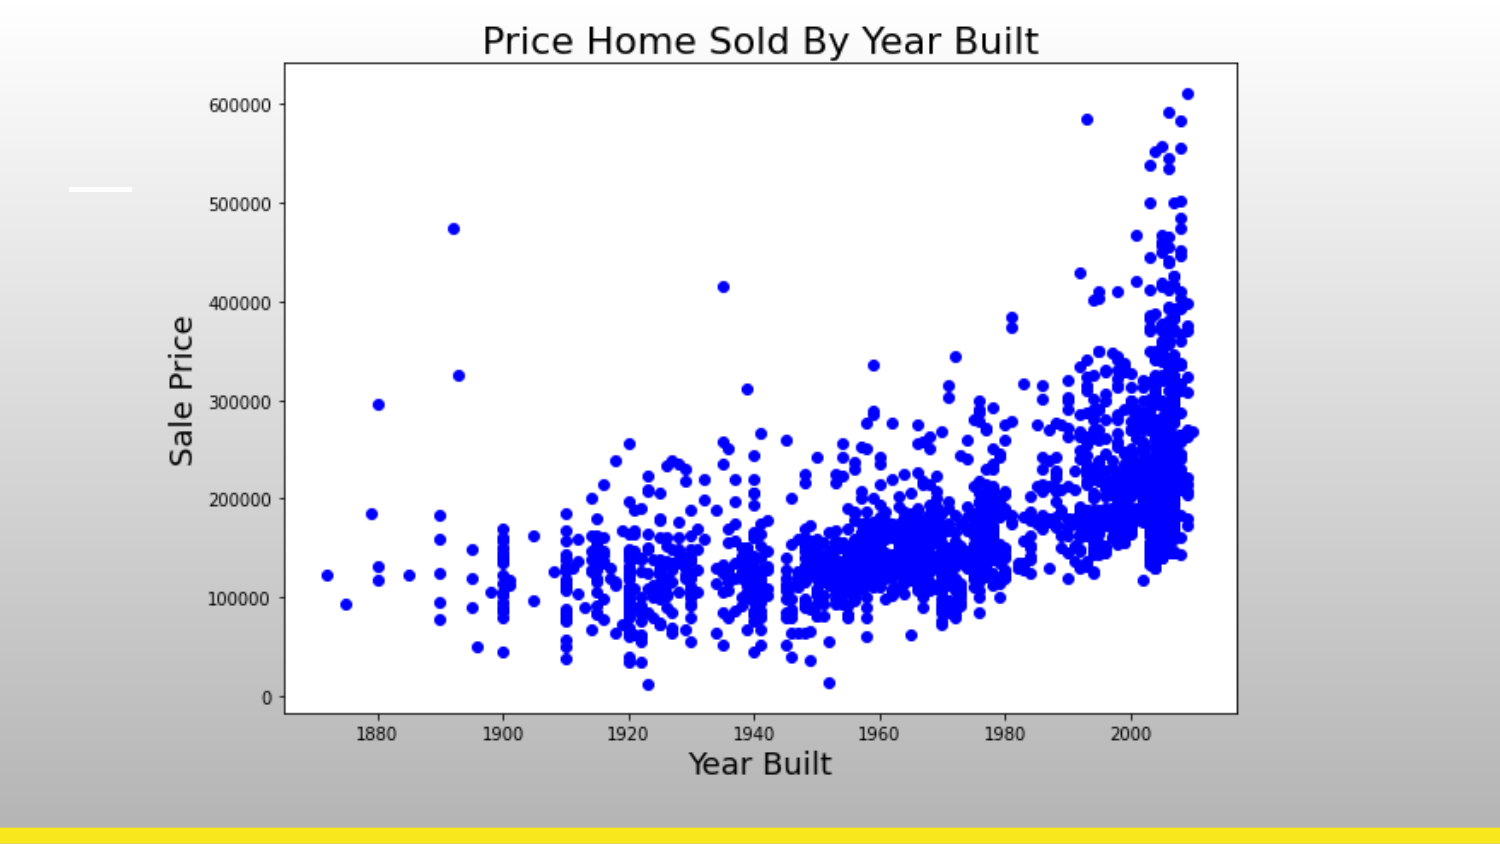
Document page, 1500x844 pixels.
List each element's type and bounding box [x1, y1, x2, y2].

picture [157, 15, 1249, 793]
